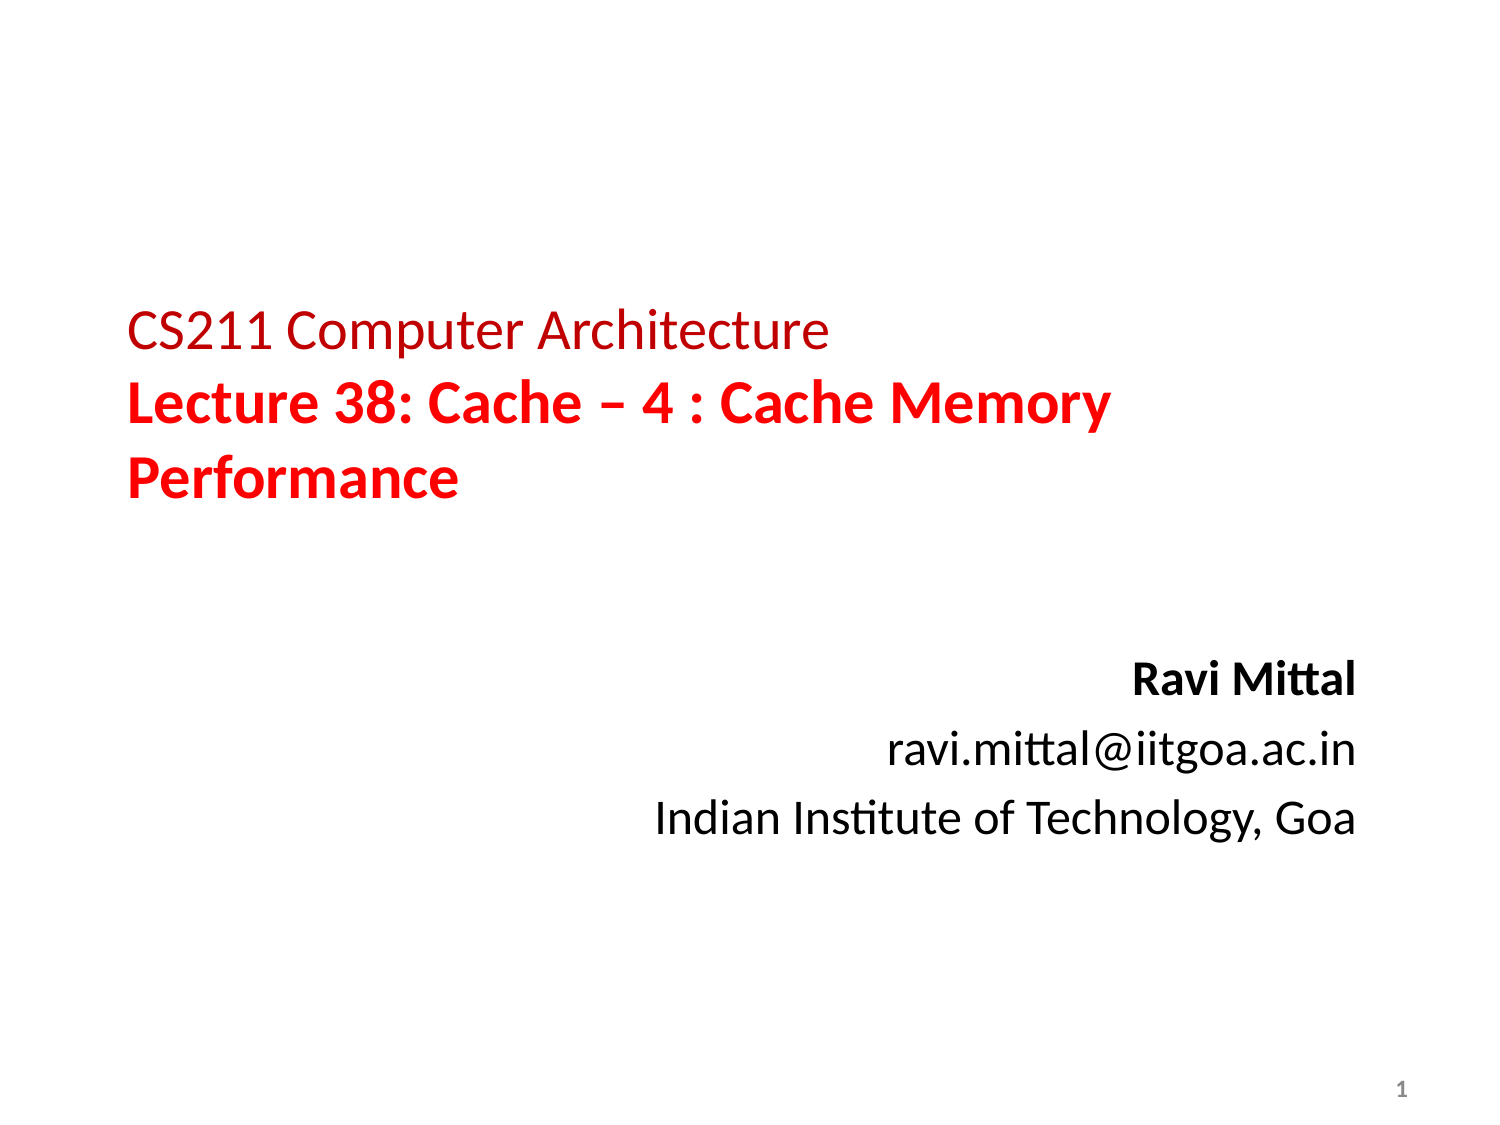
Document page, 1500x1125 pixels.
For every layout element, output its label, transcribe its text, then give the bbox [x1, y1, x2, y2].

title CS211 Computer Architecture Lecture 38: Cache – 4 : Cache Memory Performance [112, 280, 1388, 522]
subtitle Ravi Mittal ravi.mittal@iitgoa.ac.in Indian Institute of Technology, Goa [112, 637, 1372, 925]
